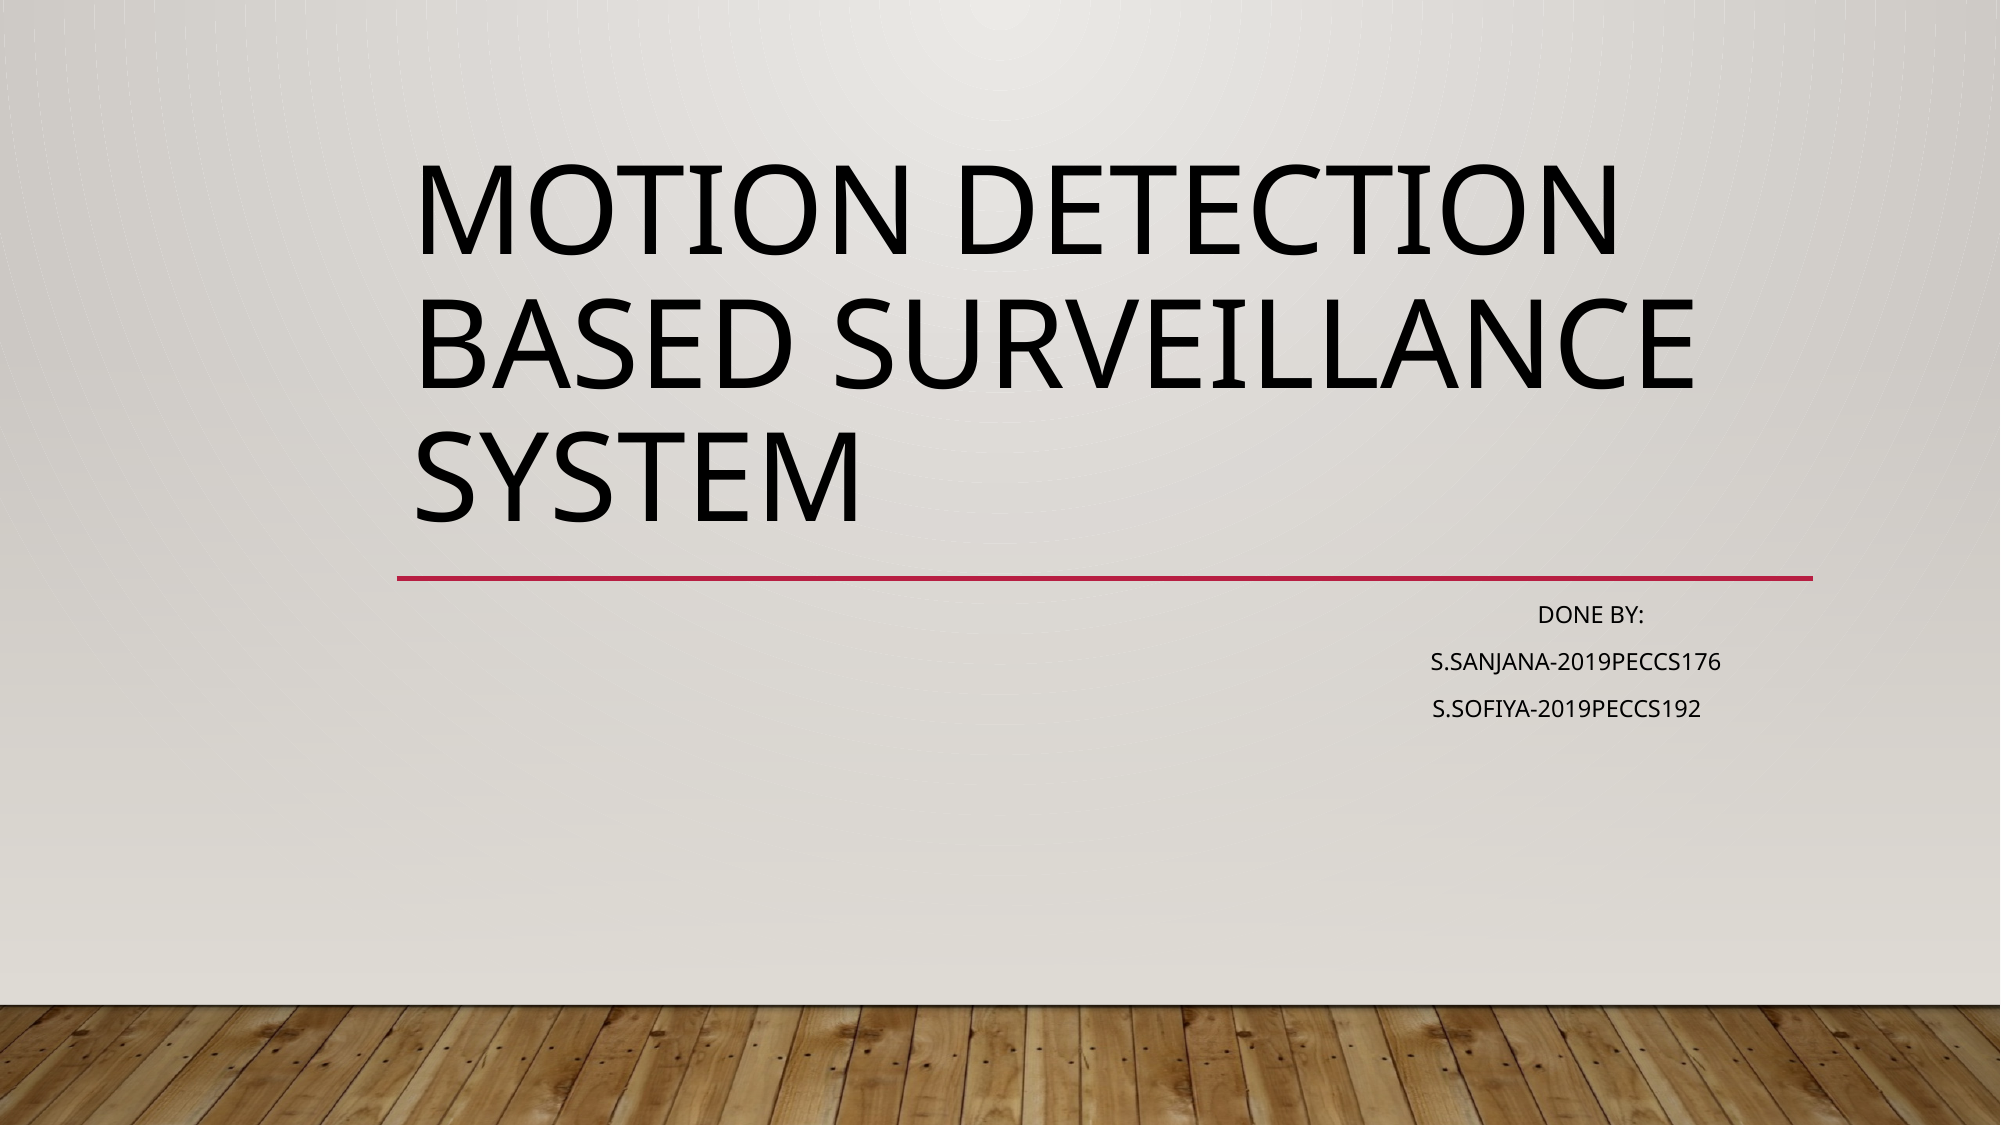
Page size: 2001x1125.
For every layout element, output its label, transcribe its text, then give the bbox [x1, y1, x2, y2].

title Motion Detection based Surveillance System [396, 131, 1814, 549]
subtitle Done by: S.Sanjana-2019PECCS176 S.Sofiya-2019PECCS192 [396, 579, 1814, 740]
picture [0, 1005, 2000, 1125]
